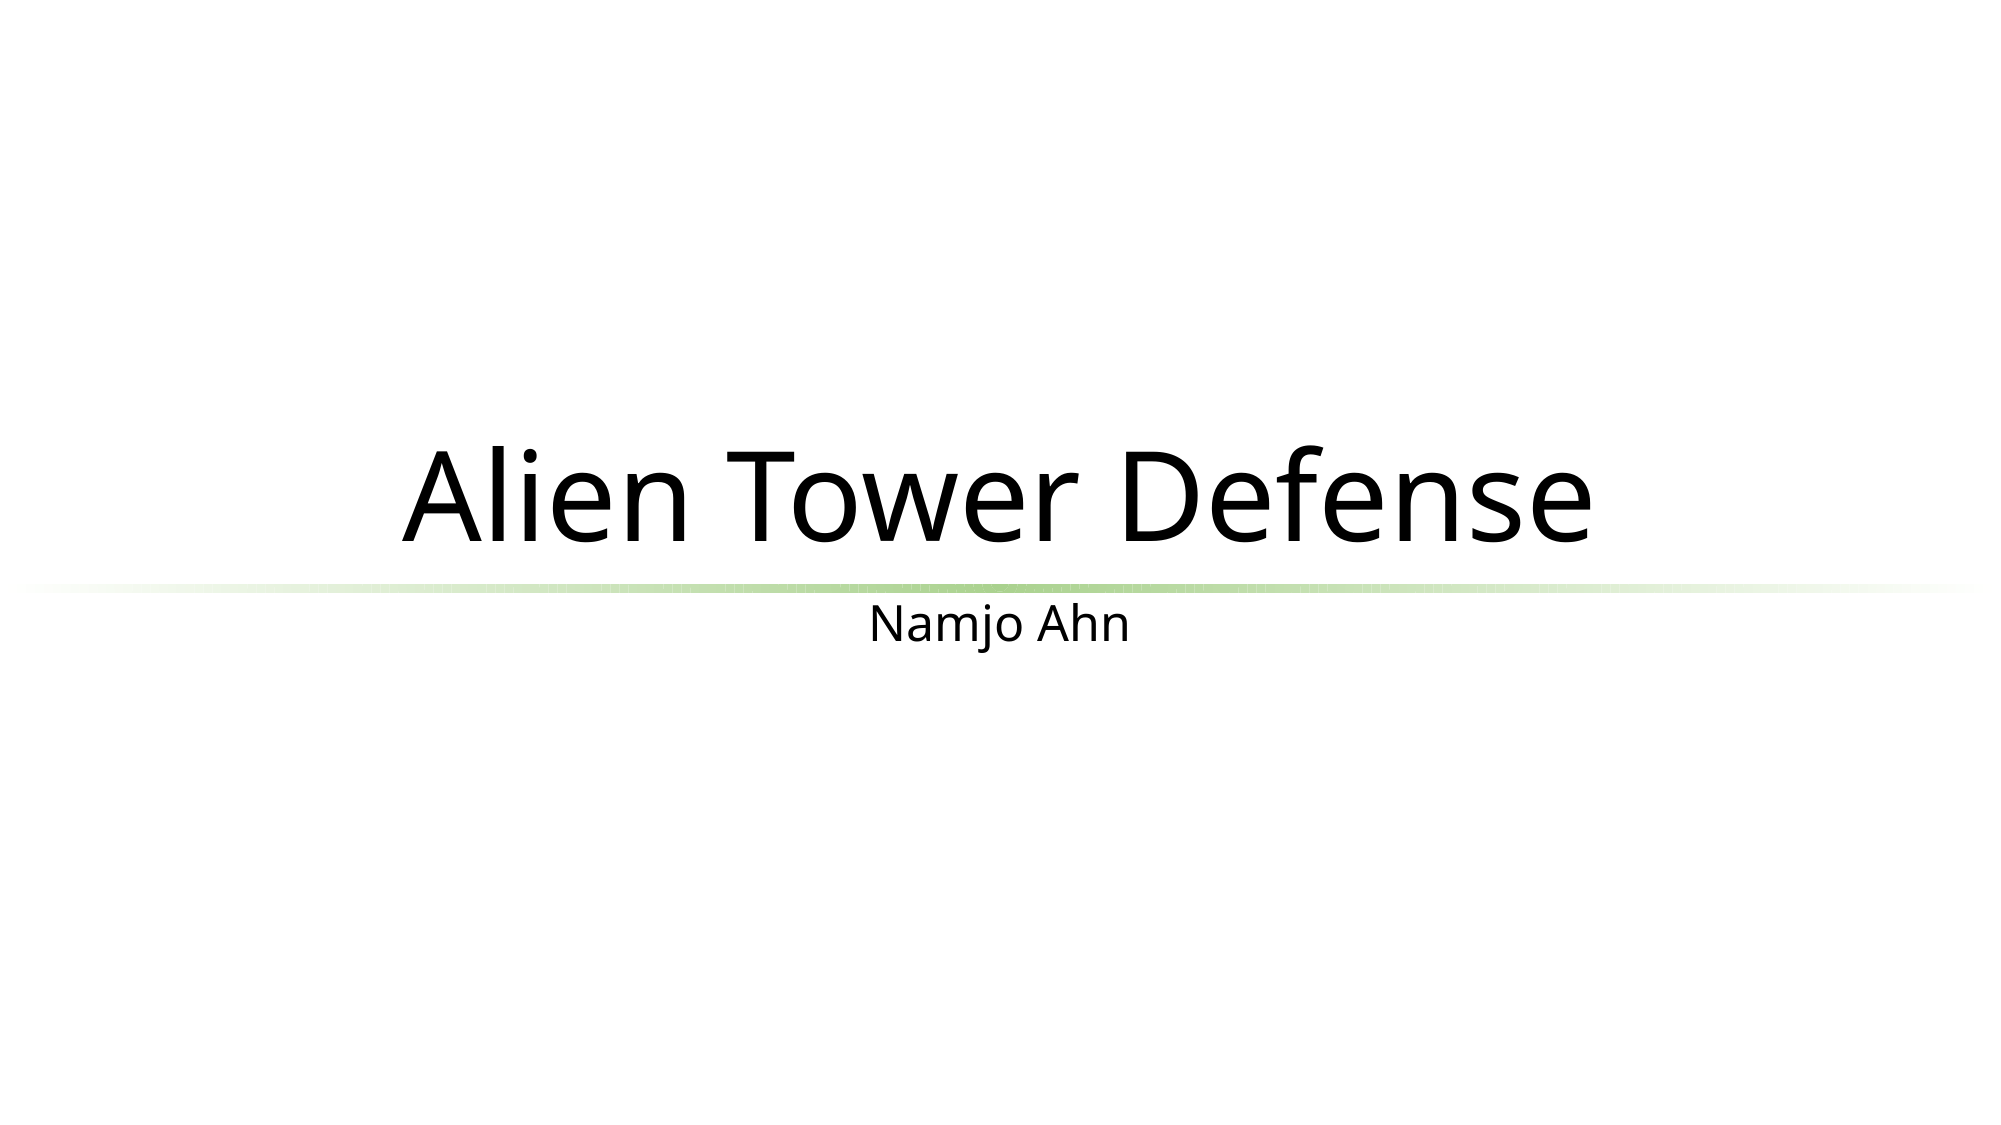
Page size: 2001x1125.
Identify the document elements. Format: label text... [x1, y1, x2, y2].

title Alien Tower Defense [249, 184, 1750, 576]
subtitle Namjo Ahn [249, 595, 1750, 863]
text_box [0, 582, 2000, 595]
